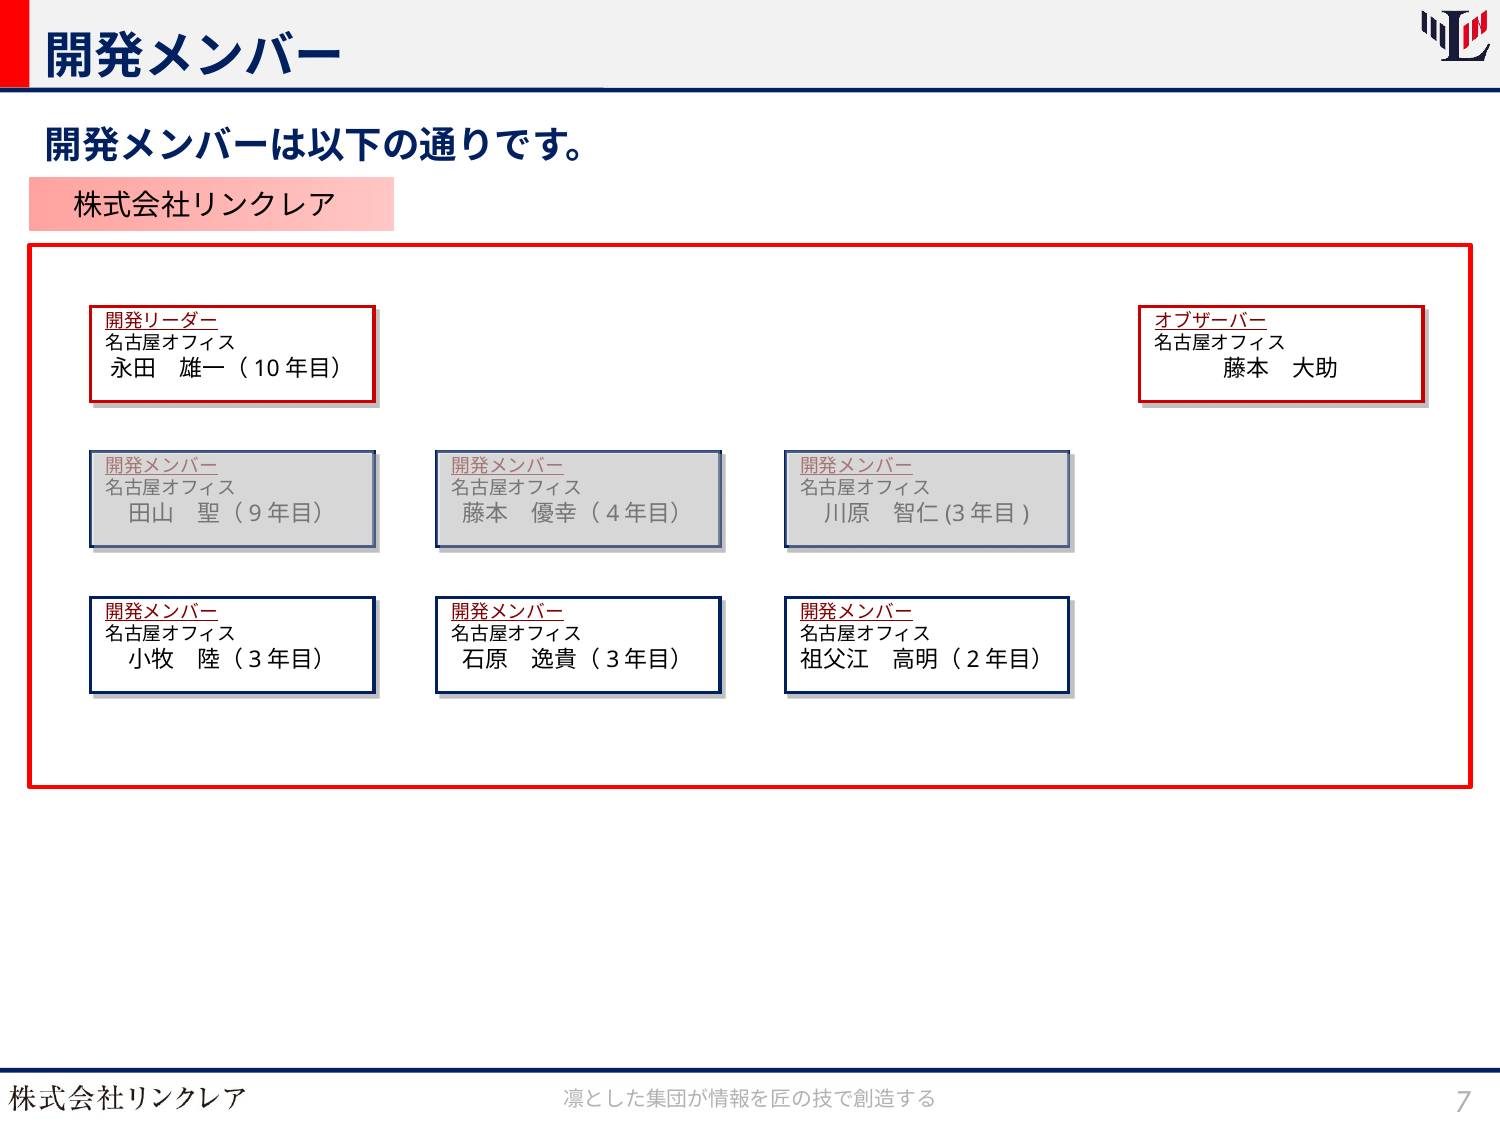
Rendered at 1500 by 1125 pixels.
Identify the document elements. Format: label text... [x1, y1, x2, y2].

text_box 開発メンバー 名古屋オフィス 小牧 陸（3年目） [90, 597, 374, 693]
text_box 開発メンバー 名古屋オフィス 石原 逸貴（3年目） [436, 597, 720, 693]
text_box 開発メンバーは以下の通りです。 [29, 113, 619, 174]
text_box [90, 450, 374, 546]
text_box 開発リーダー 名古屋オフィス 永田 雄一（10年目） [90, 306, 374, 402]
text_box [27, 243, 1473, 789]
text_box [785, 450, 1069, 546]
picture [1411, 0, 1500, 71]
text_box [436, 450, 720, 546]
text_box オブザーバー 名古屋オフィス 藤本 大助 [1139, 306, 1424, 402]
text_box 開発メンバー 名古屋オフィス 祖父江 高明（2年目） [785, 597, 1069, 693]
title 開発メンバー [29, 19, 1282, 88]
slide_number 7 [1316, 1082, 1471, 1119]
text_box 株式会社リンクレア [29, 177, 394, 231]
picture [0, 1073, 253, 1125]
